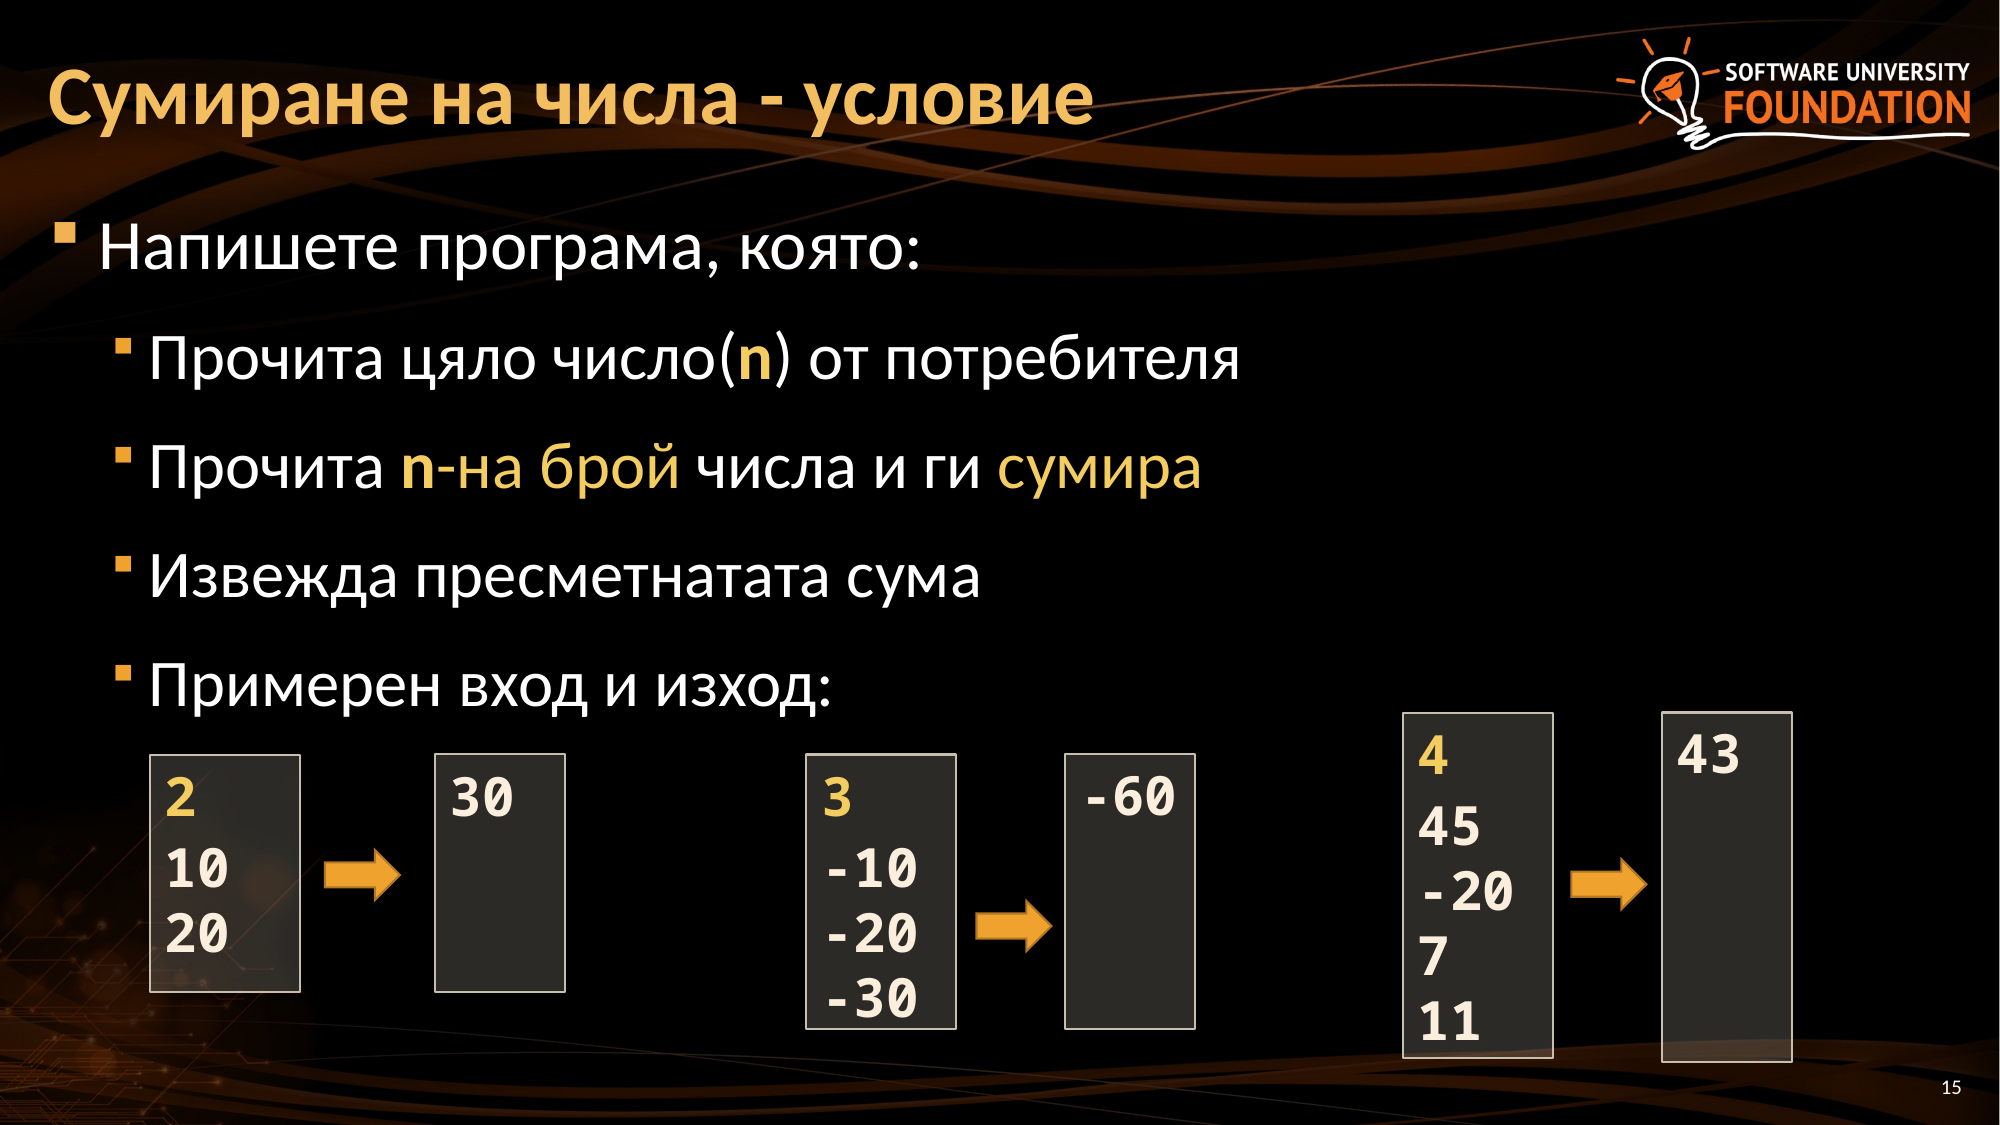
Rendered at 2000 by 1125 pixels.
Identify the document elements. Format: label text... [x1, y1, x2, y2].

text_box 4 45 -20 7 11 [1403, 712, 1554, 1059]
title Сумиране на числа - условие [30, 6, 1602, 189]
text_box 43 [1662, 712, 1793, 1063]
list Напишете програма, която: Прочита цяло число(n) от потребителя Прочита n-на брой числа и ги сумира Извежда пресметнатата сума Примерен вход и изход: [31, 188, 1968, 1103]
text_box [1570, 856, 1648, 912]
picture [0, 0, 2000, 1125]
text_box 30 [434, 754, 565, 992]
text_box [323, 847, 402, 903]
text_box [975, 898, 1053, 954]
text_box 2 10 20 [150, 754, 300, 992]
text_box 3 -10 -20 -30 [806, 754, 957, 1030]
text_box -60 [1065, 754, 1196, 1030]
